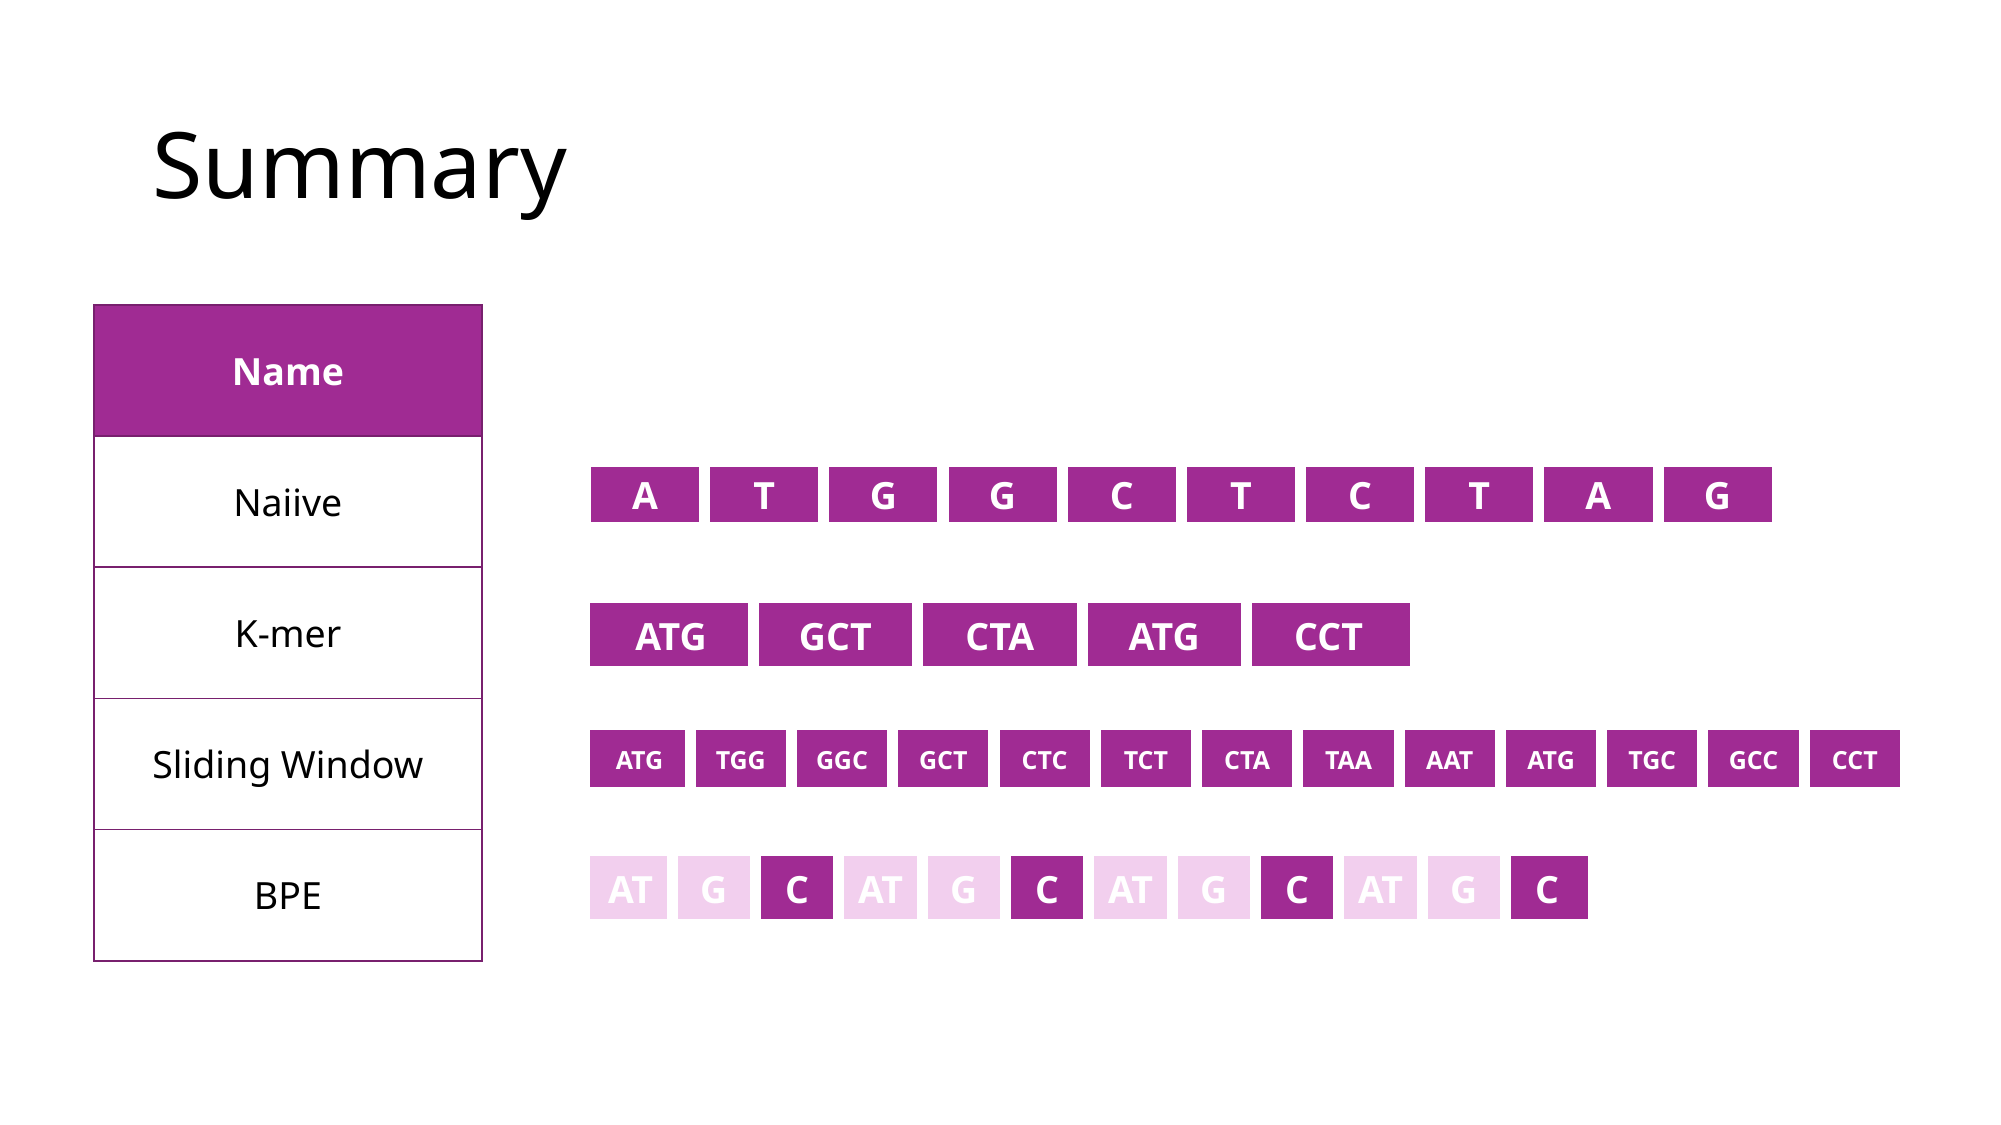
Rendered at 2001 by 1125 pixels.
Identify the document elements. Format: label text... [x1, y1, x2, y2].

table_header GGC [797, 730, 887, 787]
table_header C [761, 856, 833, 919]
table_header C [1511, 856, 1588, 919]
table_header G [1664, 467, 1772, 522]
table_cell K-mer [95, 568, 481, 698]
table_header G [1178, 856, 1250, 919]
table_header CTC [1000, 730, 1090, 787]
table_header G [678, 856, 750, 919]
table_header G [1428, 856, 1500, 919]
table_header TCT [1101, 730, 1191, 787]
table_cell BPE [95, 830, 481, 960]
table_header ATG [590, 603, 748, 666]
table_header Name [95, 306, 481, 435]
table_header TAA [1303, 730, 1394, 787]
table_header AT [590, 856, 667, 919]
table_header ATG [590, 730, 685, 787]
table_header G [928, 856, 1000, 919]
table_header C [1261, 856, 1333, 919]
table_header C [1011, 856, 1083, 919]
table_header AT [1344, 856, 1417, 919]
table_header GCC [1708, 730, 1799, 787]
table_header CCT [1252, 603, 1410, 666]
table_header TGG [696, 730, 786, 787]
table_header G [949, 467, 1057, 522]
table_header G [829, 467, 937, 522]
table_header ATG [1088, 603, 1241, 666]
table_header A [591, 467, 699, 522]
table_header TGC [1607, 730, 1697, 787]
title Summary [137, 59, 1863, 278]
table_header GCT [759, 603, 912, 666]
table_header C [1306, 467, 1414, 522]
table_header ATG [1506, 730, 1596, 787]
table_header A [1544, 467, 1653, 522]
table_header AT [844, 856, 917, 919]
table_cell Sliding Window [95, 699, 481, 829]
table_header AAT [1405, 730, 1495, 787]
table_header CTA [923, 603, 1077, 666]
table_header T [1425, 467, 1533, 522]
table_header CTA [1202, 730, 1292, 787]
table_header T [710, 467, 818, 522]
table_header C [1068, 467, 1176, 522]
table_header GCT [898, 730, 988, 787]
table_header CCT [1810, 730, 1900, 787]
table_header T [1187, 467, 1295, 522]
table_cell Naiive [95, 437, 481, 566]
table_header AT [1094, 856, 1167, 919]
